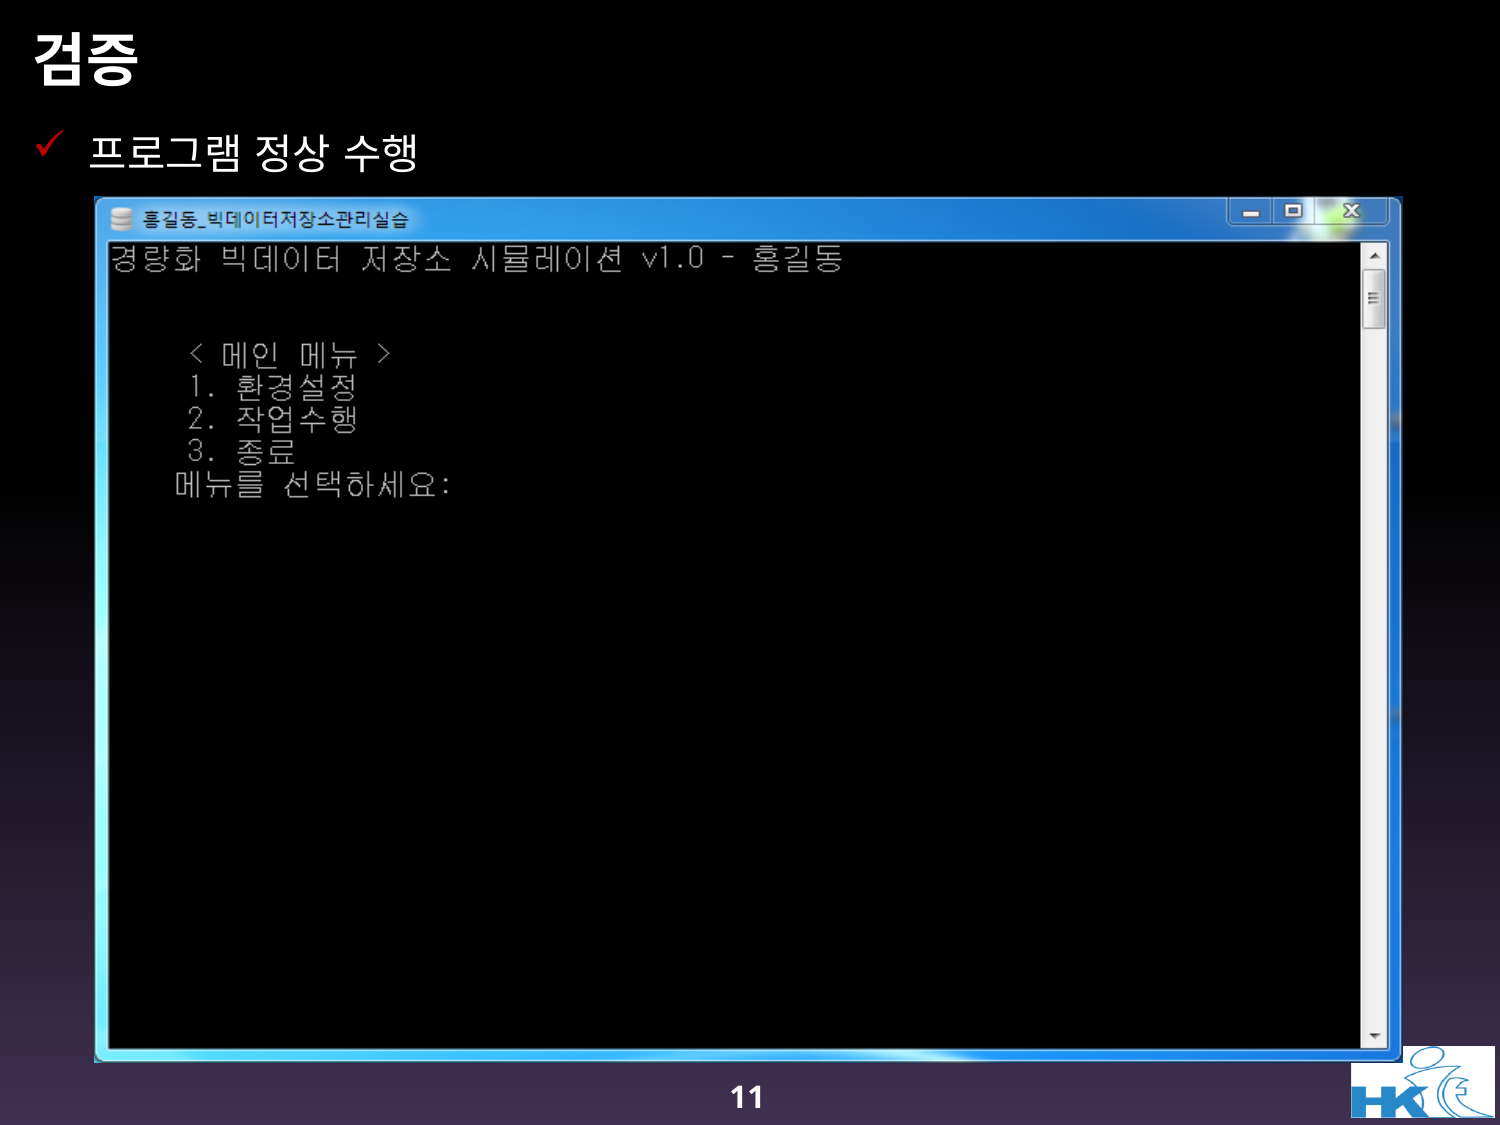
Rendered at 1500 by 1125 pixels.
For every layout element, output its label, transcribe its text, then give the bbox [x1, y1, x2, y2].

picture [93, 196, 1495, 1118]
title 검증 [17, 11, 1471, 106]
list 프로그램 정상 수행 [17, 120, 1483, 291]
slide_number 11 [714, 1070, 816, 1125]
